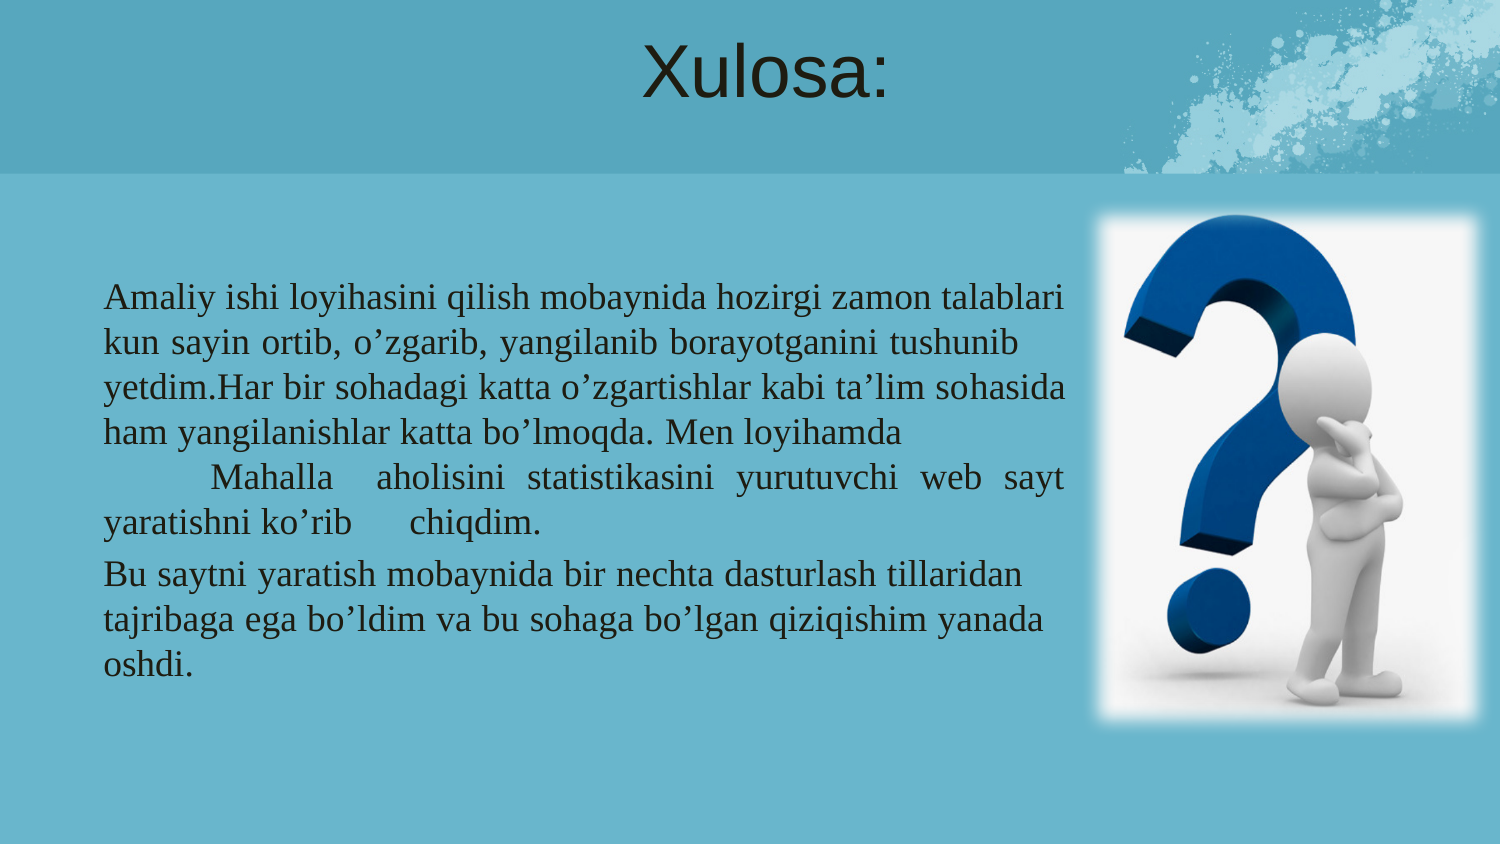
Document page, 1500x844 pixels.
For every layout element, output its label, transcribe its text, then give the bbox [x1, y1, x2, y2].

list Amaliy ishi loyihasini qilish mobaynida hozirgi zamon talablari kun sayin ortib, o’zgarib, yangilanib borayotganini tushunib yetdim.Har bir sohadagi katta o’zgartishlar kabi ta’lim sohasida ham yangilanishlar katta bo’lmoqda. Men loyihamda Mahalla aholisini statistikasini yurutuvchi web sayt yaratishni ko’rib chiqdim. Bu saytni yaratish mobaynida bir nechta dasturlash tillaridan tajribaga ega bo’ldim va bu sohaga bo’lgan qiziqishim yanada oshdi. [88, 244, 1075, 712]
picture [1080, 197, 1495, 738]
picture [0, 0, 1500, 173]
list Xulosa: [53, 20, 1500, 115]
